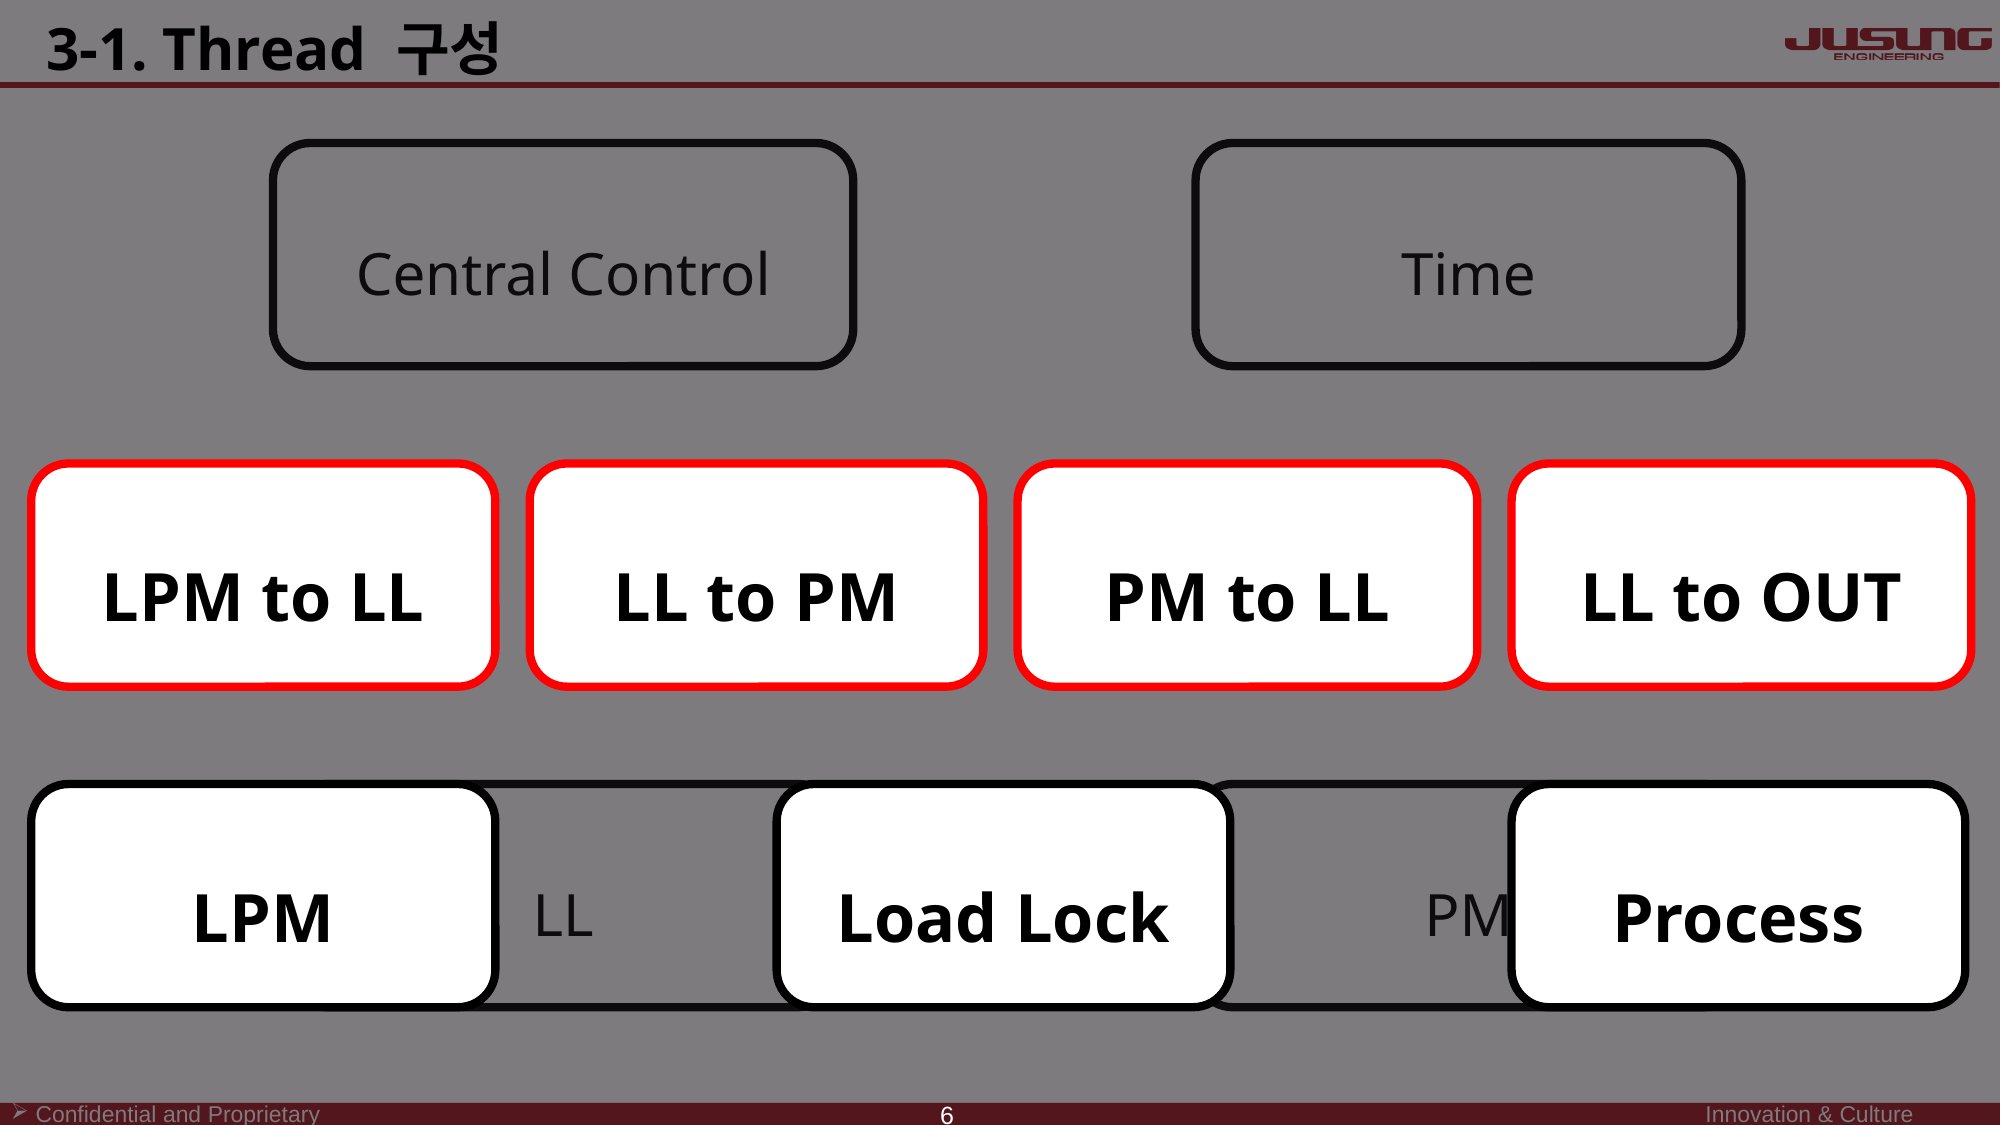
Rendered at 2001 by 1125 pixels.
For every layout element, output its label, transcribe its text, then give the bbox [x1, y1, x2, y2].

text_box LPM [31, 784, 496, 1008]
text_box Process [1511, 784, 1966, 1008]
text_box [0, 0, 2000, 1125]
text_box LL to OUT [1511, 463, 1972, 687]
text_box LPM to LL [31, 463, 496, 687]
text_box 3-1. Thread 구성 [31, 4, 637, 90]
text_box Load Lock [776, 784, 1231, 1008]
text_box PM to LL [1017, 463, 1478, 687]
text_box LL to PM [529, 463, 984, 687]
slide_number 6 [925, 1092, 1359, 1125]
